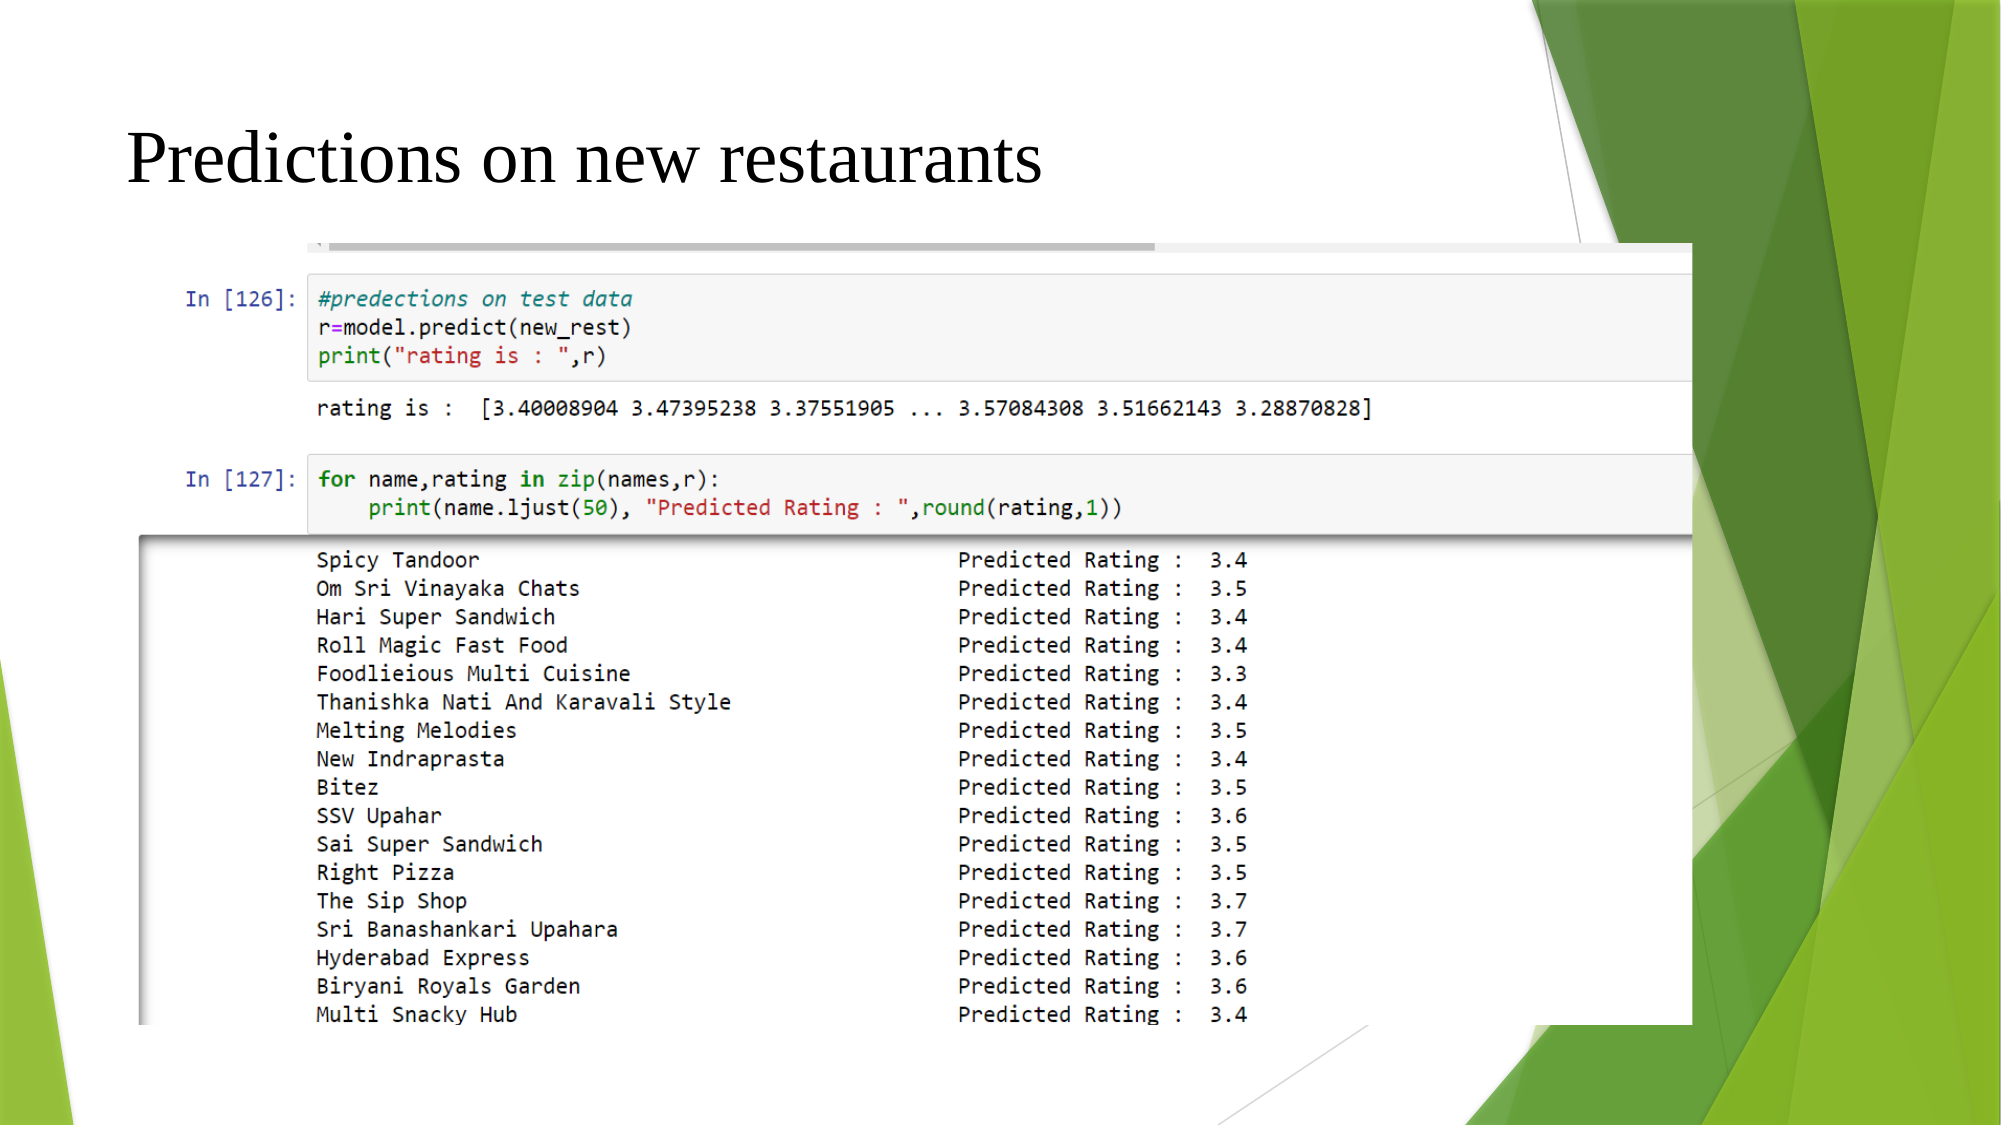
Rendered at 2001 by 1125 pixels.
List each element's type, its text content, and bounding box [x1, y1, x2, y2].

title Predictions on new restaurants [111, 99, 1522, 241]
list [110, 242, 1693, 1026]
